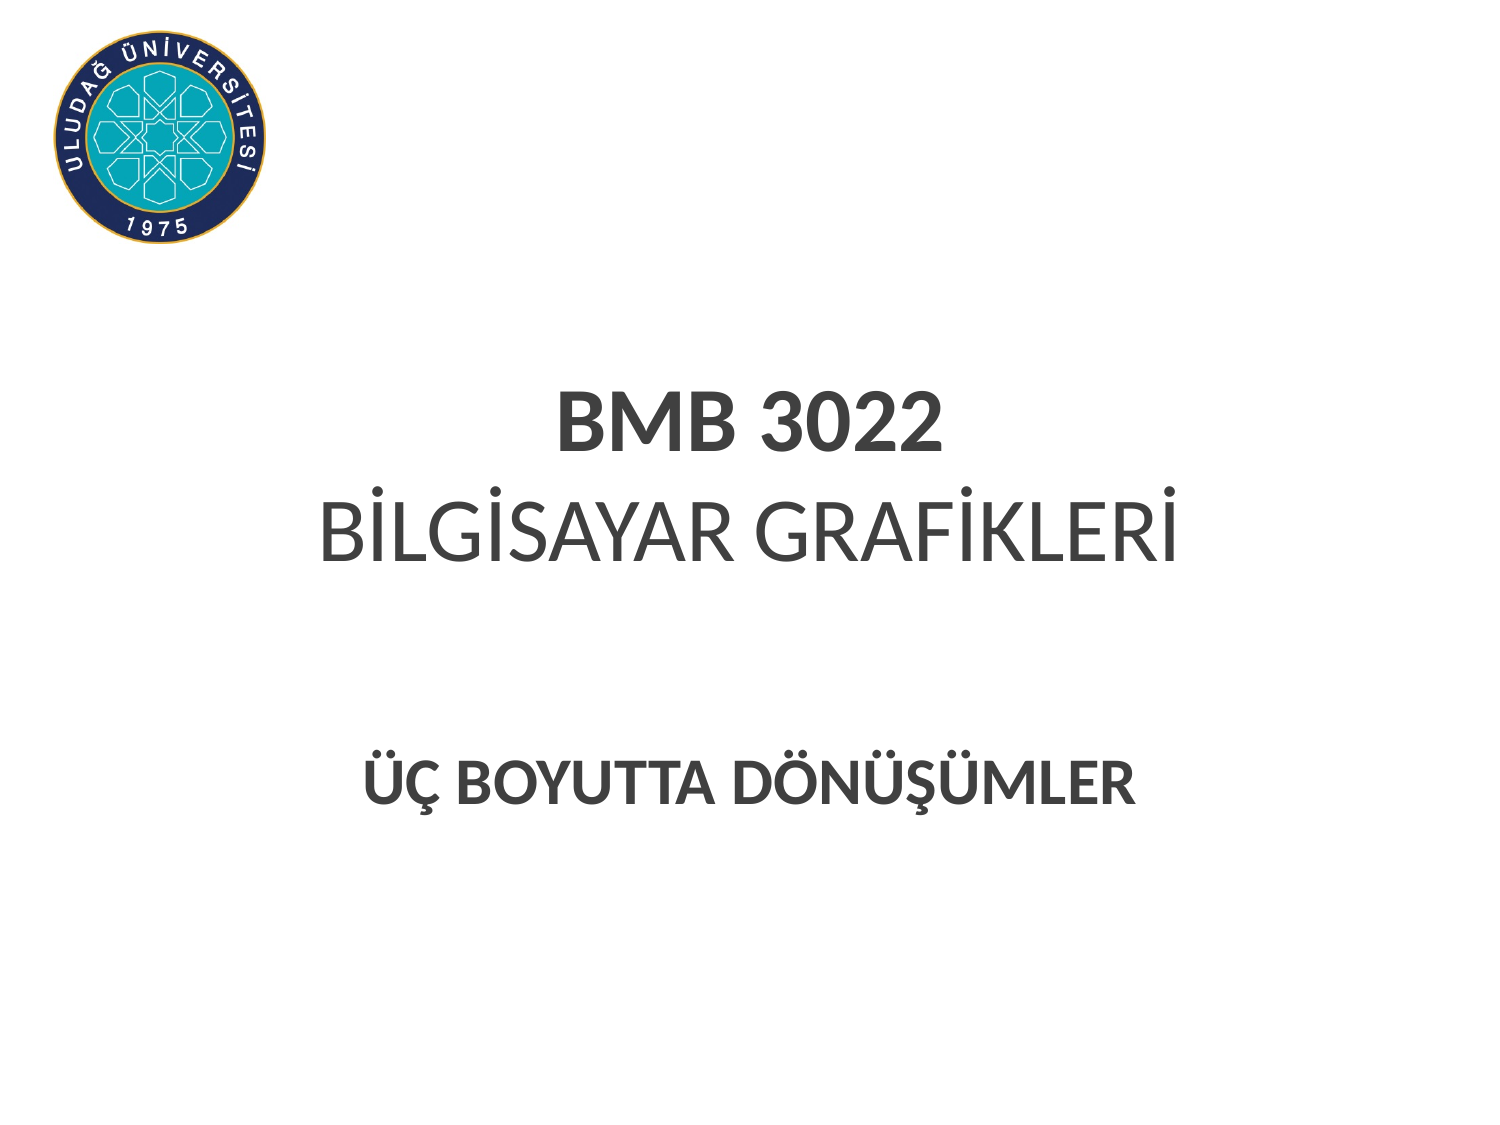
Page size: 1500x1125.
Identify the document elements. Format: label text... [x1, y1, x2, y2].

title BMB 3022 BİLGİSAYAR GRAFİKLERİ [112, 349, 1388, 591]
subtitle ÜÇ BOYUTTA DÖNÜŞÜMLER [225, 637, 1275, 925]
picture [52, 30, 266, 244]
